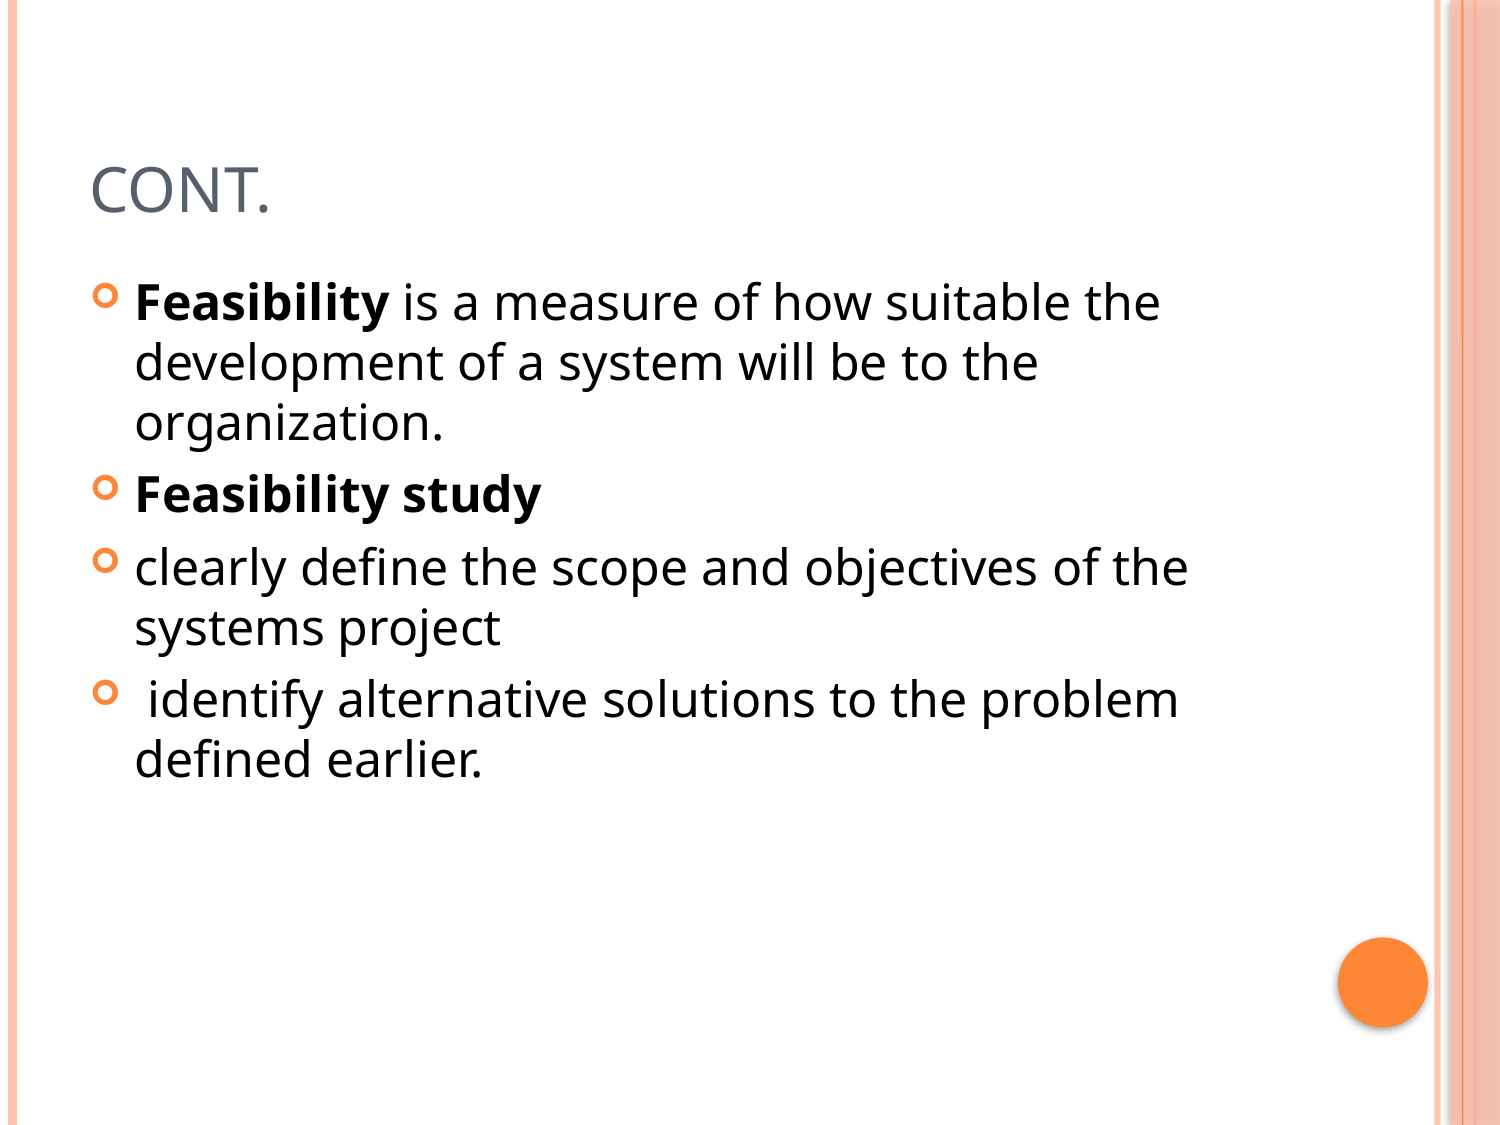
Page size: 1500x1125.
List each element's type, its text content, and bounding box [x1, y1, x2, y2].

list Feasibility is a measure of how suitable the development of a system will be to the organization. Feasibility study clearly define the scope and objectives of the systems project identify alternative solutions to the problem defined earlier. [75, 262, 1300, 1062]
title Cont. [75, 45, 1300, 233]
